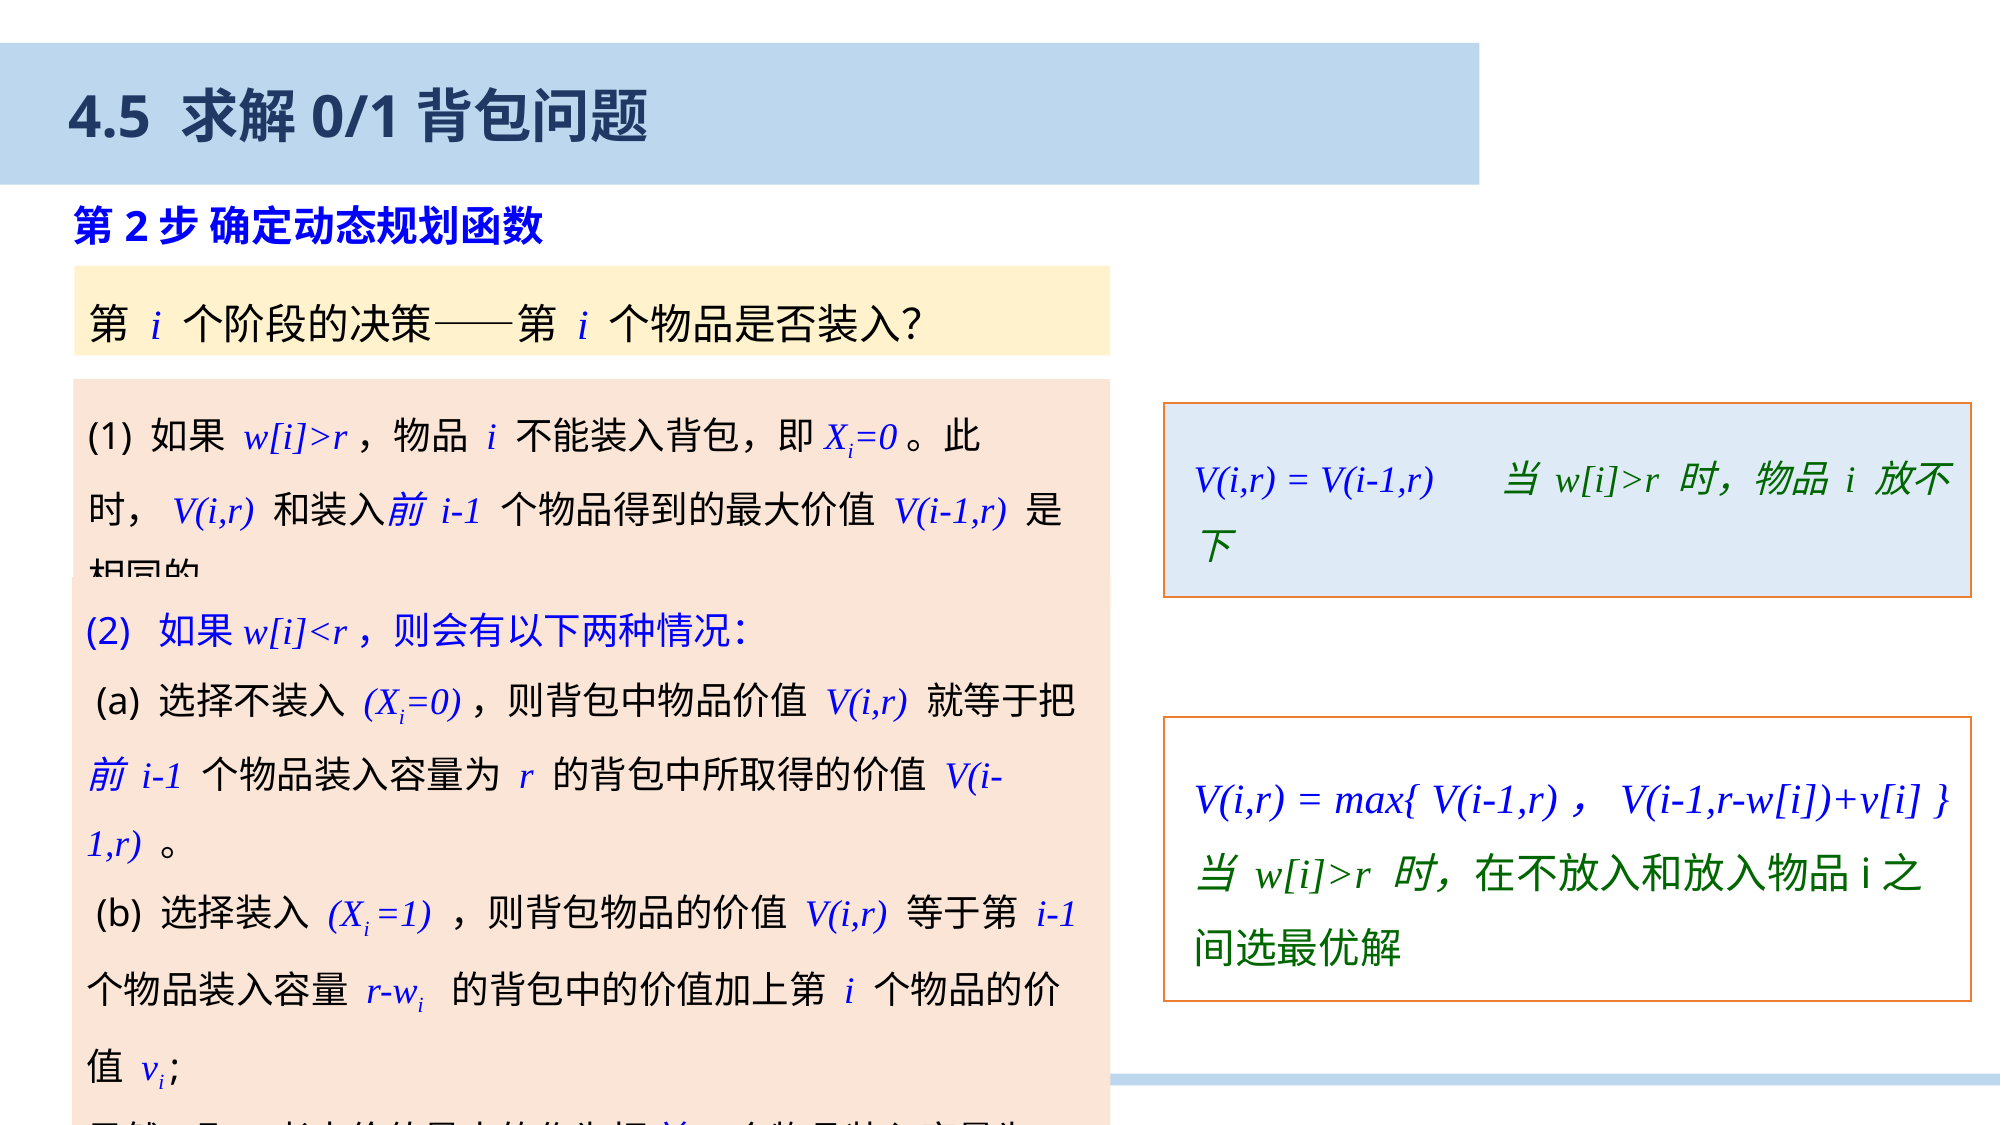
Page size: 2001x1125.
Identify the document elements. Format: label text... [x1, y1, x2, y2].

list 4.5 求解0/1背包问题 [0, 42, 1480, 185]
text_box 第 i 个阶段的决策——第 i 个物品是否装入？ [74, 265, 1111, 356]
text_box (2) 如果w[i]<r，则会有以下两种情况： (a) 选择不装入 (Xi=0)，则背包中物品价值 V(i,r) 就等于把前 i-1 个物品装入容量为 r 的背包中所取得的价值 V(i-1,r) 。 (b) 选择装入 (Xi =1) ，则背包物品的价值 V(i,r) 等于第 i-1 个物品装入容量 r-wi 的背包中的价值加上第 i 个物品的价值 vi ; 显然，取二者中价值最大的作为把前 i 个物品装入容量为r的背包中的最优解。 [71, 577, 1111, 1125]
text_box V(i,r) = V(i-1,r) 当 w[i]>r 时，物品 i 放不下 [1163, 402, 1972, 598]
text_box 第2步 确定动态规划函数 [57, 192, 578, 258]
text_box (1) 如果 w[i]>r，物品 i 不能装入背包，即Xi=0。此时，V(i,r) 和装入前 i-1 个物品得到的最大价值 V(i-1,r) 是相同的。 [73, 379, 1111, 577]
text_box V(i,r) = max{ V(i-1,r)，V(i-1,r-w[i])+v[i] } 当 w[i]>r 时，在不放入和放入物品i之间选最优解 [1163, 716, 1972, 1002]
